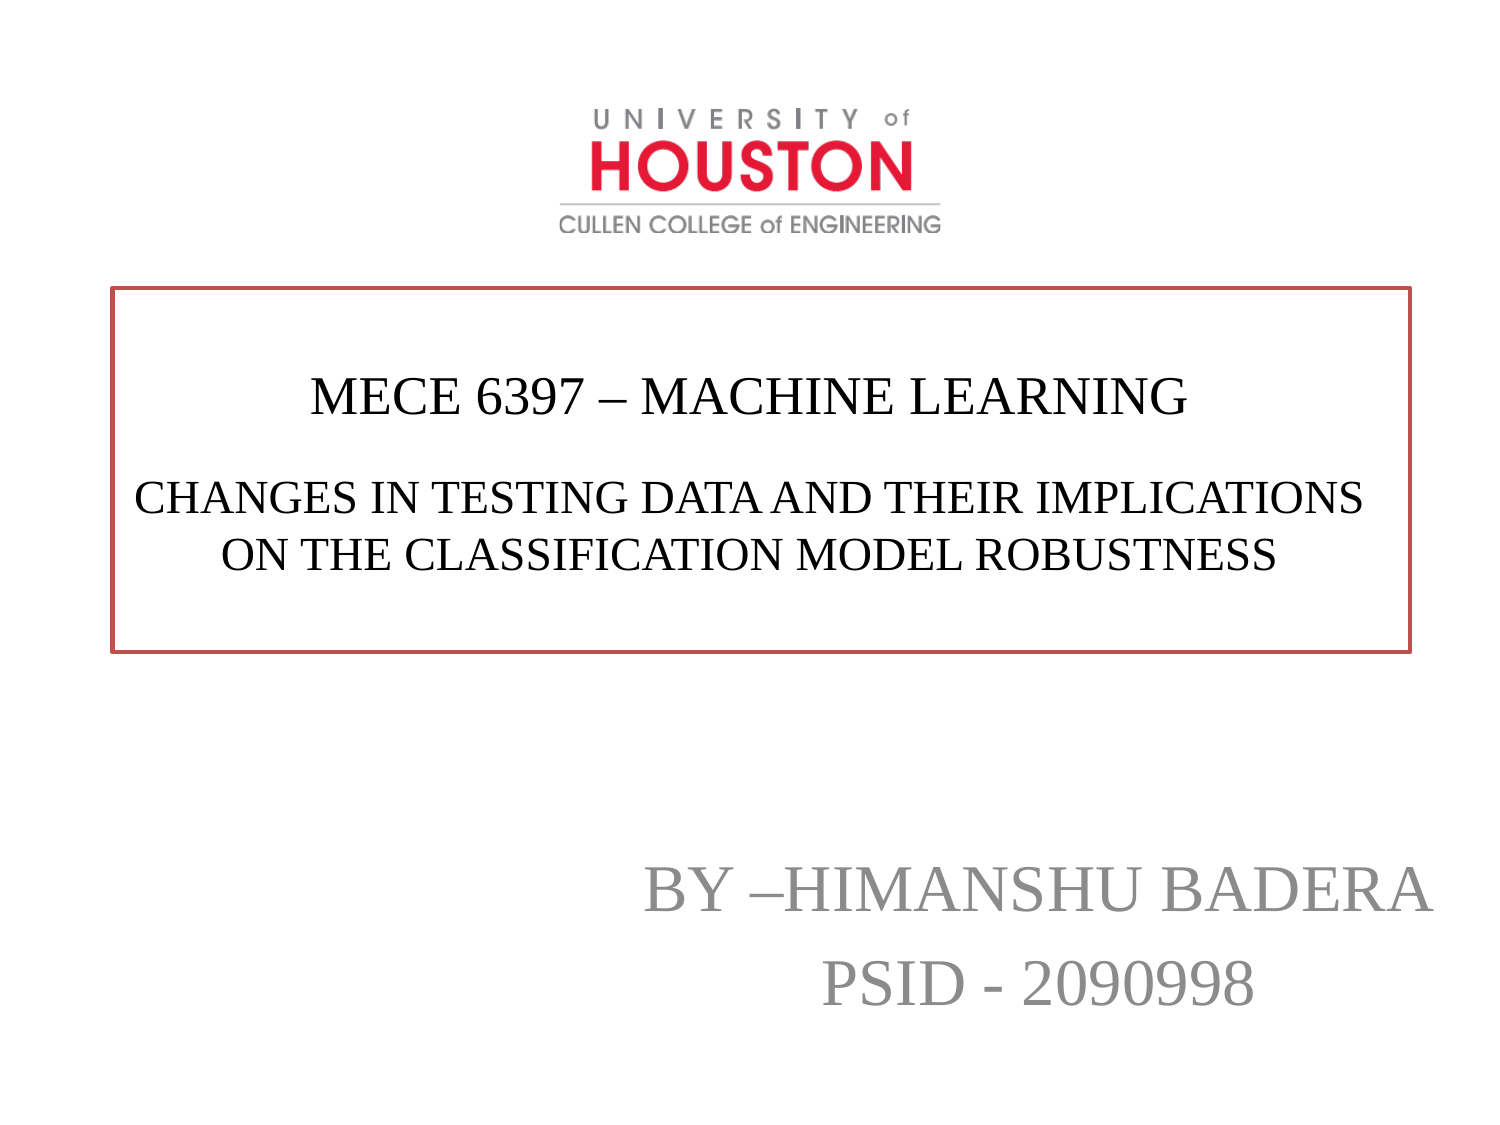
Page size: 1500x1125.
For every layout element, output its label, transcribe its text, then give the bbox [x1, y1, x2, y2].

text_box [110, 286, 1412, 654]
subtitle BY –HIMANSHU BADERA PSID - 2090998 [514, 837, 1500, 1125]
picture [559, 107, 941, 233]
title MECE 6397 – MACHINE LEARNING CHANGES IN TESTING DATA AND THEIR IMPLICATIONS ON THE CLASSIFICATION MODEL ROBUSTNESS [112, 349, 1388, 591]
